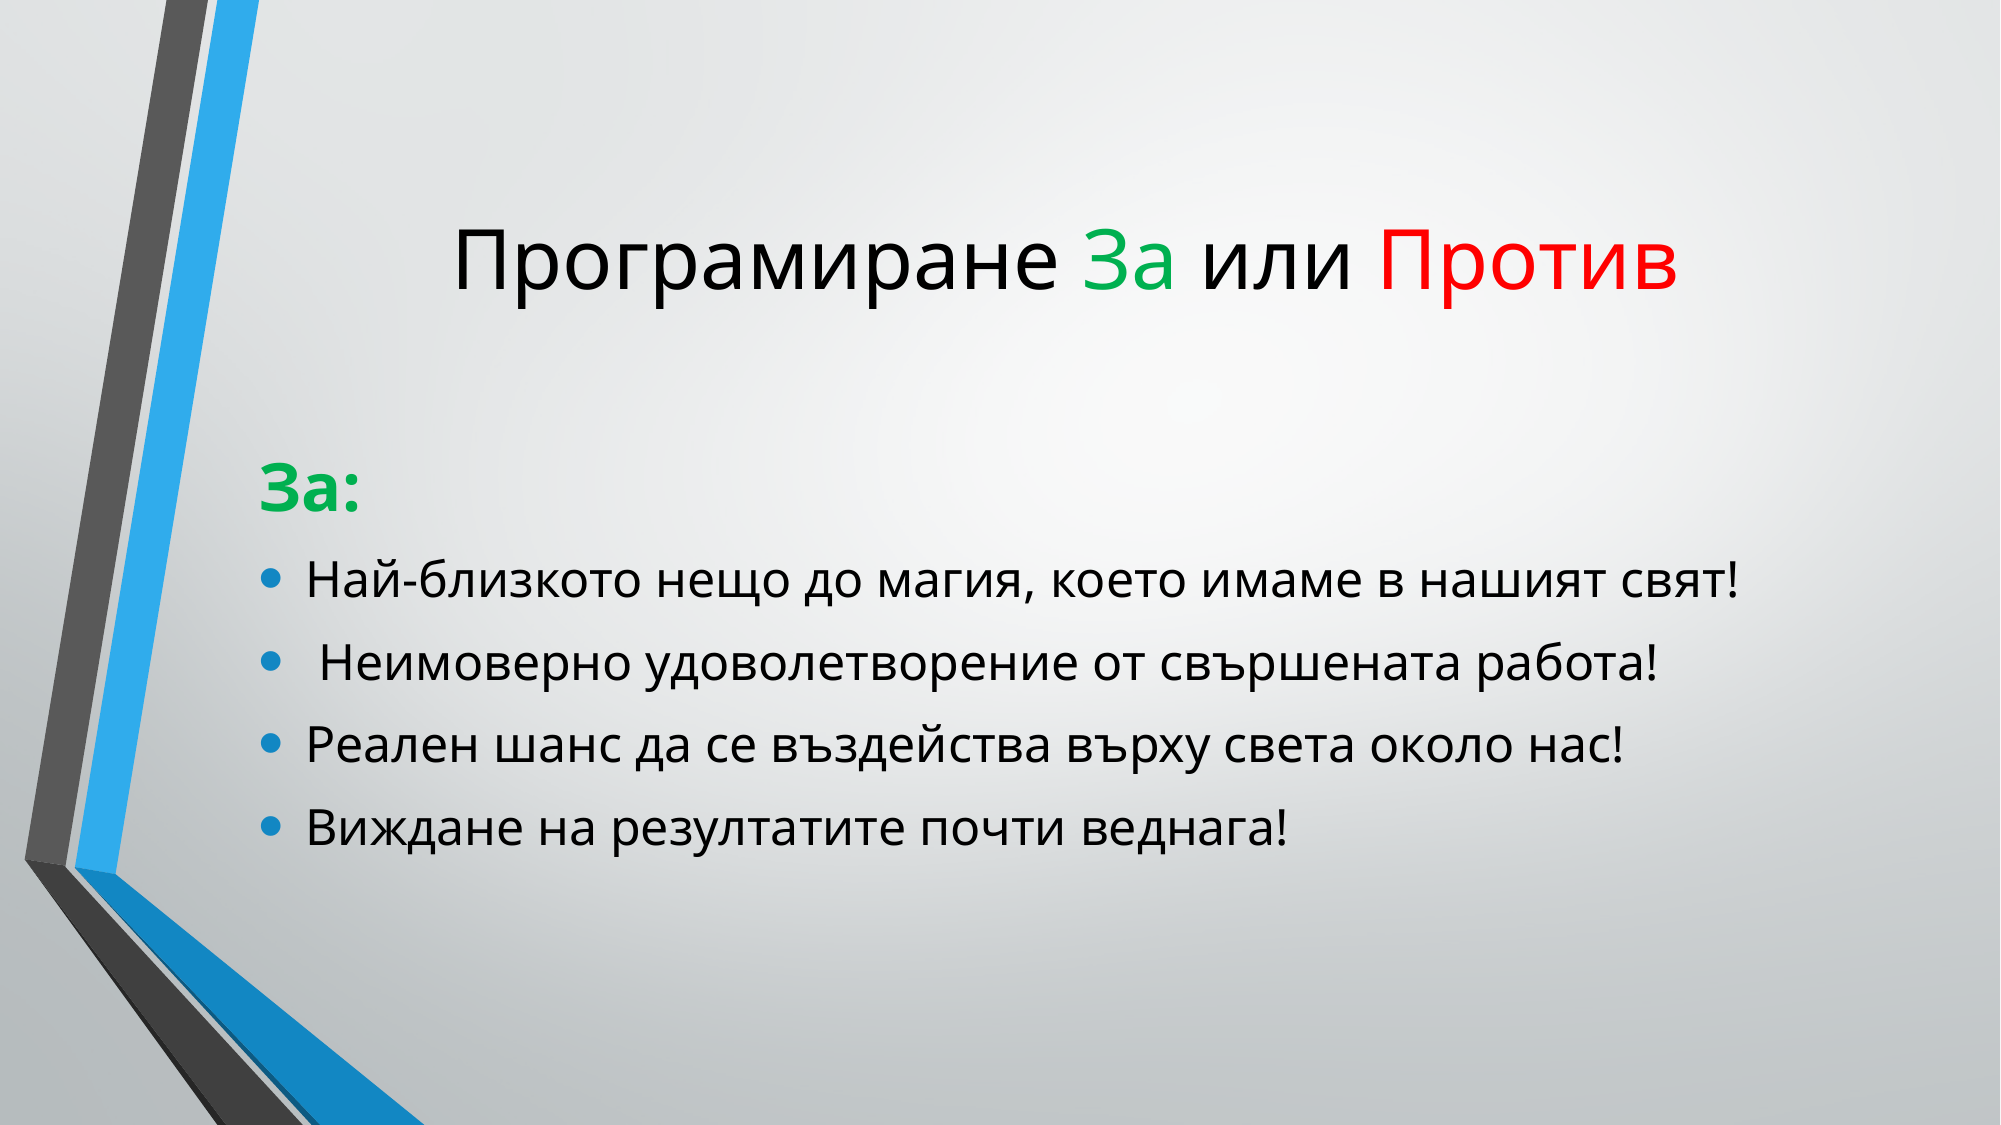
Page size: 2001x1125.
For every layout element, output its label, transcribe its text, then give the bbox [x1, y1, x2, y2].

title Програмиране За или Против [243, 112, 1887, 400]
list За: Най-близкото нещо до магия, което имаме в нашият свят! Неимоверно удоволетворение от свършената работа! Реален шанс да се въздейства върху света около нас! Виждане на резултатите почти веднага! [243, 437, 1887, 950]
